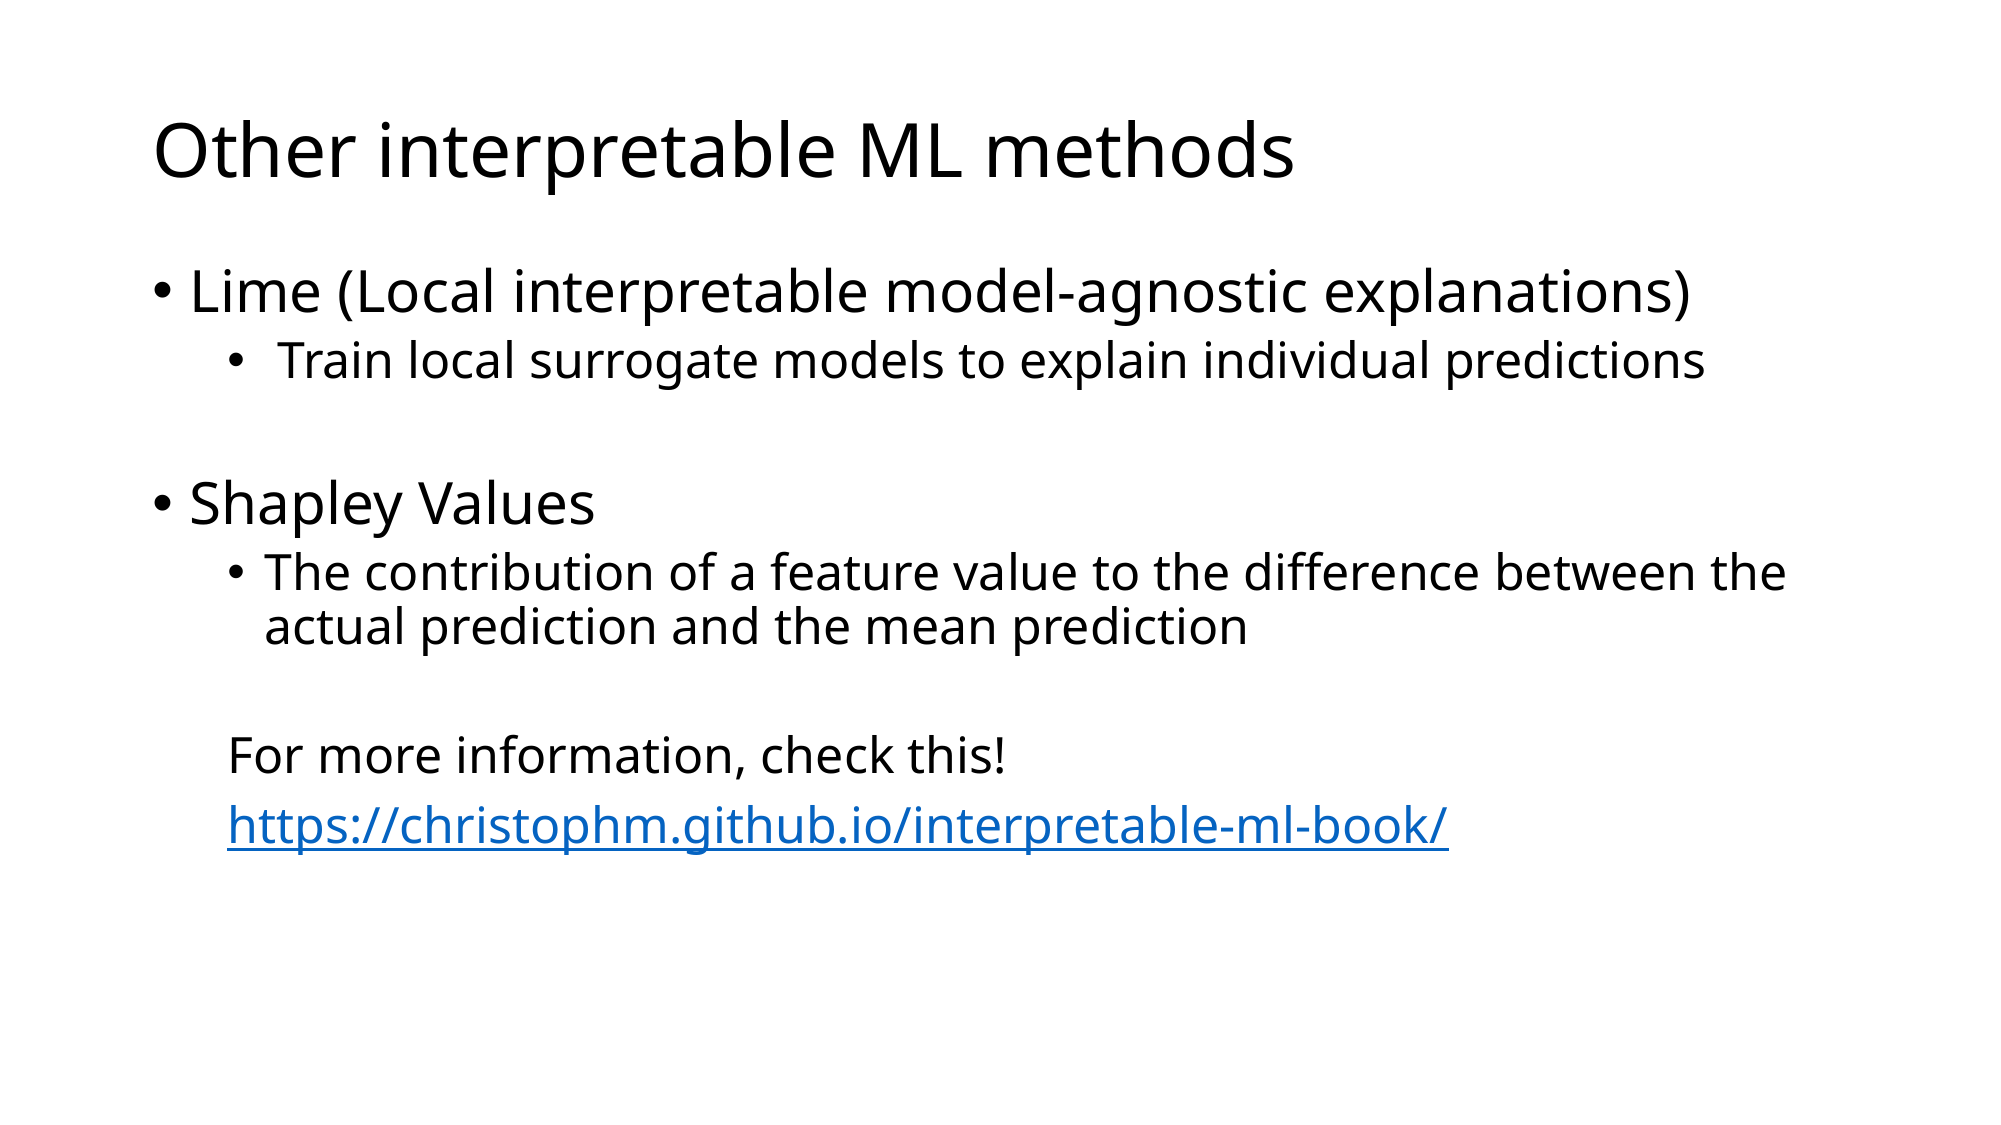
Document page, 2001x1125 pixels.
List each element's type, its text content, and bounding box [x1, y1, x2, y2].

list Lime (Local interpretable model-agnostic explanations) Train local surrogate models to explain individual predictions Shapley Values The contribution of a feature value to the difference between the actual prediction and the mean prediction For more information, check this! https://christophm.github.io/interpretable-ml-book/ [137, 254, 1863, 969]
title Other interpretable ML methods [137, 84, 1330, 222]
